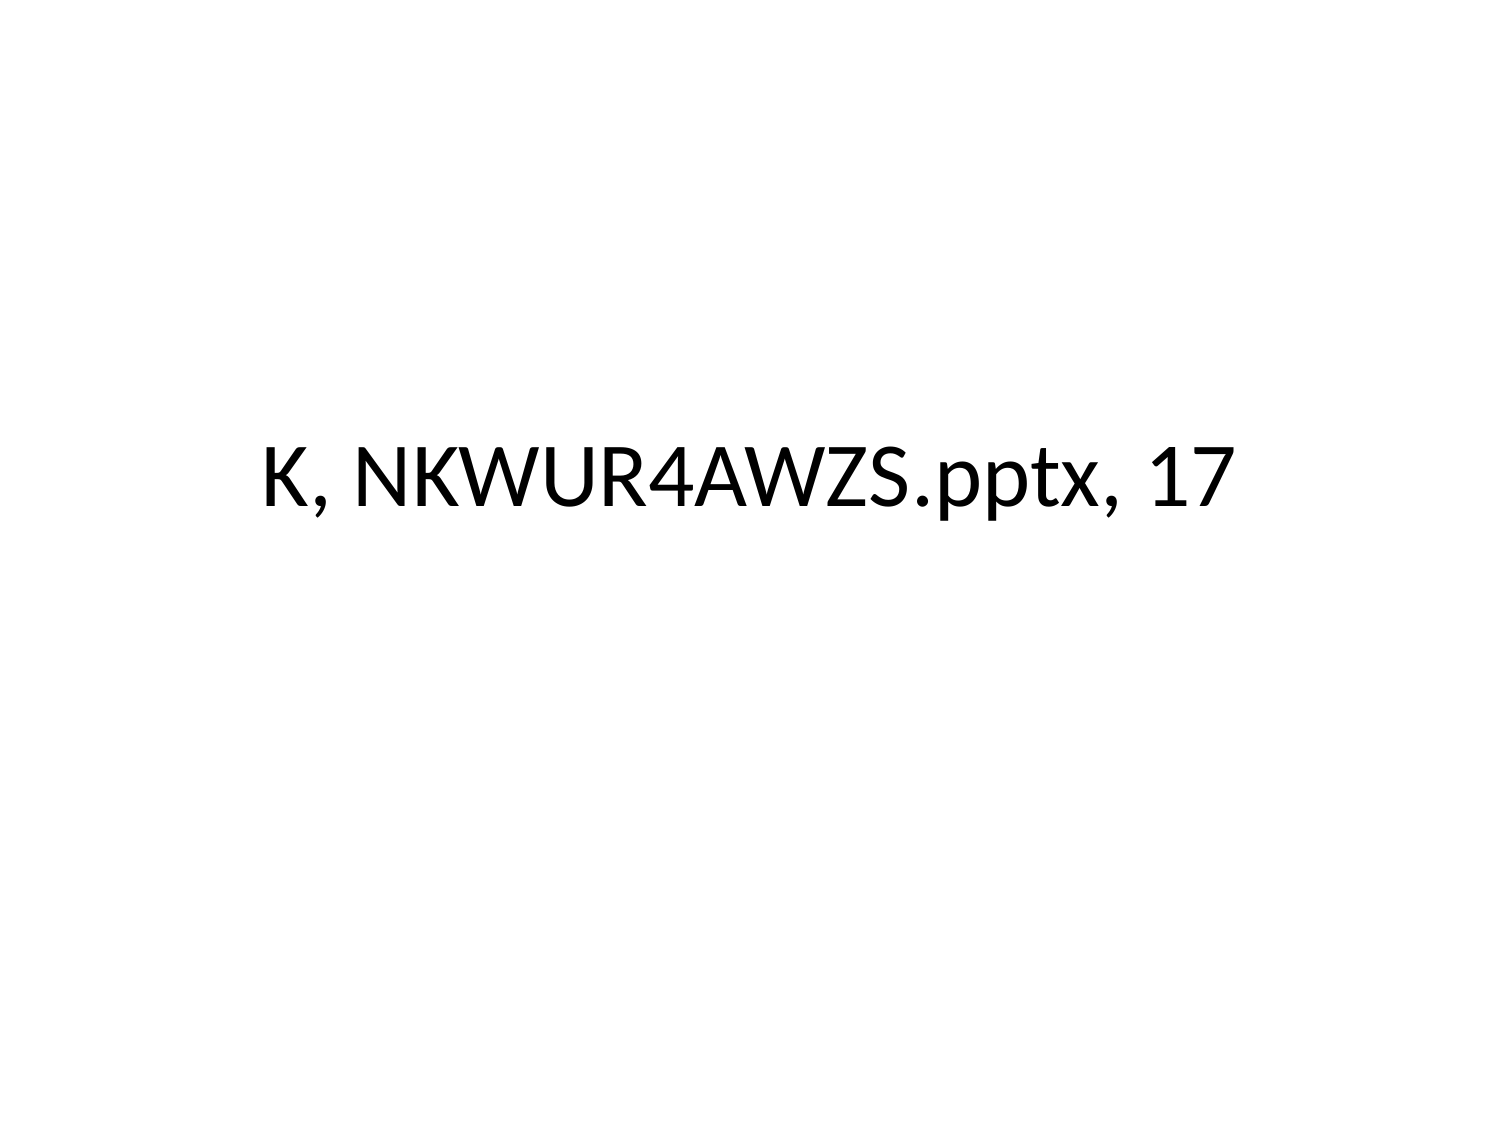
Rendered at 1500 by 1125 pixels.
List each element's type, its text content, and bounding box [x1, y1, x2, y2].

title K, NKWUR4AWZS.pptx, 17 [112, 349, 1388, 591]
